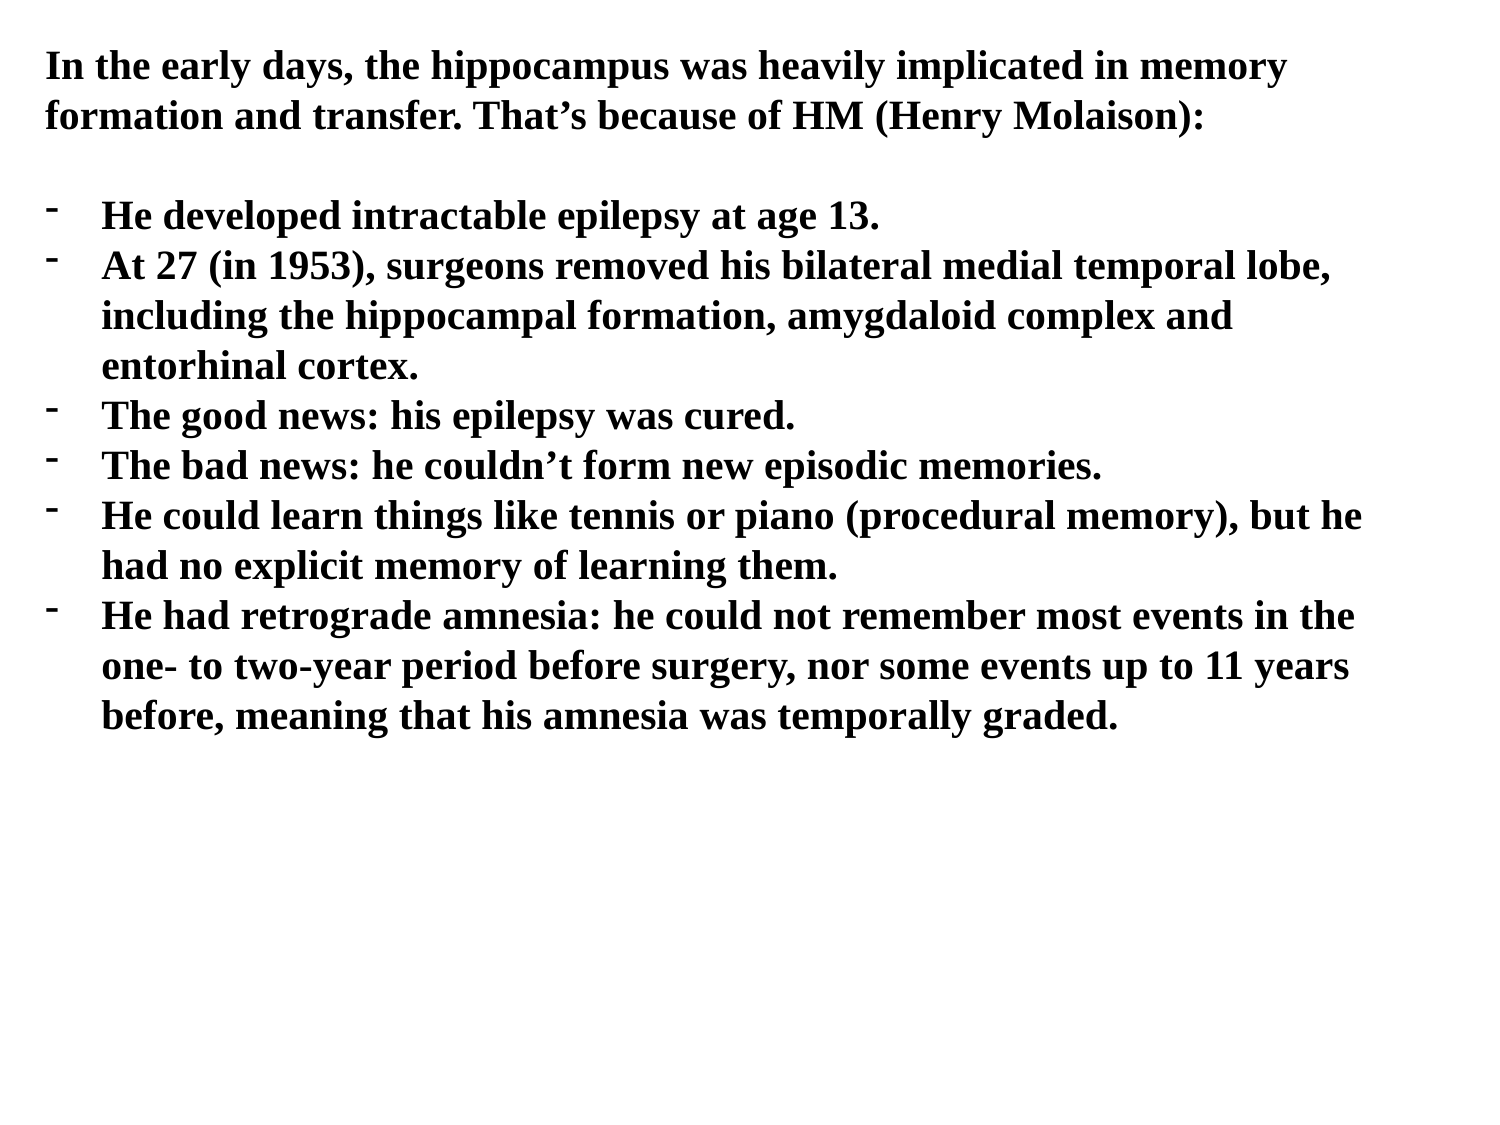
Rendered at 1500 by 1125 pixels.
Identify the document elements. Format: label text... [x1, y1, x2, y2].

text_box In the early days, the hippocampus was heavily implicated in memory formation and transfer. That’s because of HM (Henry Molaison): He developed intractable epilepsy at age 13. At 27 (in 1953), surgeons removed his bilateral medial temporal lobe, including the hippocampal formation, amygdaloid complex and entorhinal cortex. The good news: his epilepsy was cured. The bad news: he couldn’t form new episodic memories. He could learn things like tennis or piano (procedural memory), but he had no explicit memory of learning them. He had retrograde amnesia: he could not remember most events in the one- to two-year period before surgery, nor some events up to 11 years before, meaning that his amnesia was temporally graded. [30, 30, 1430, 746]
